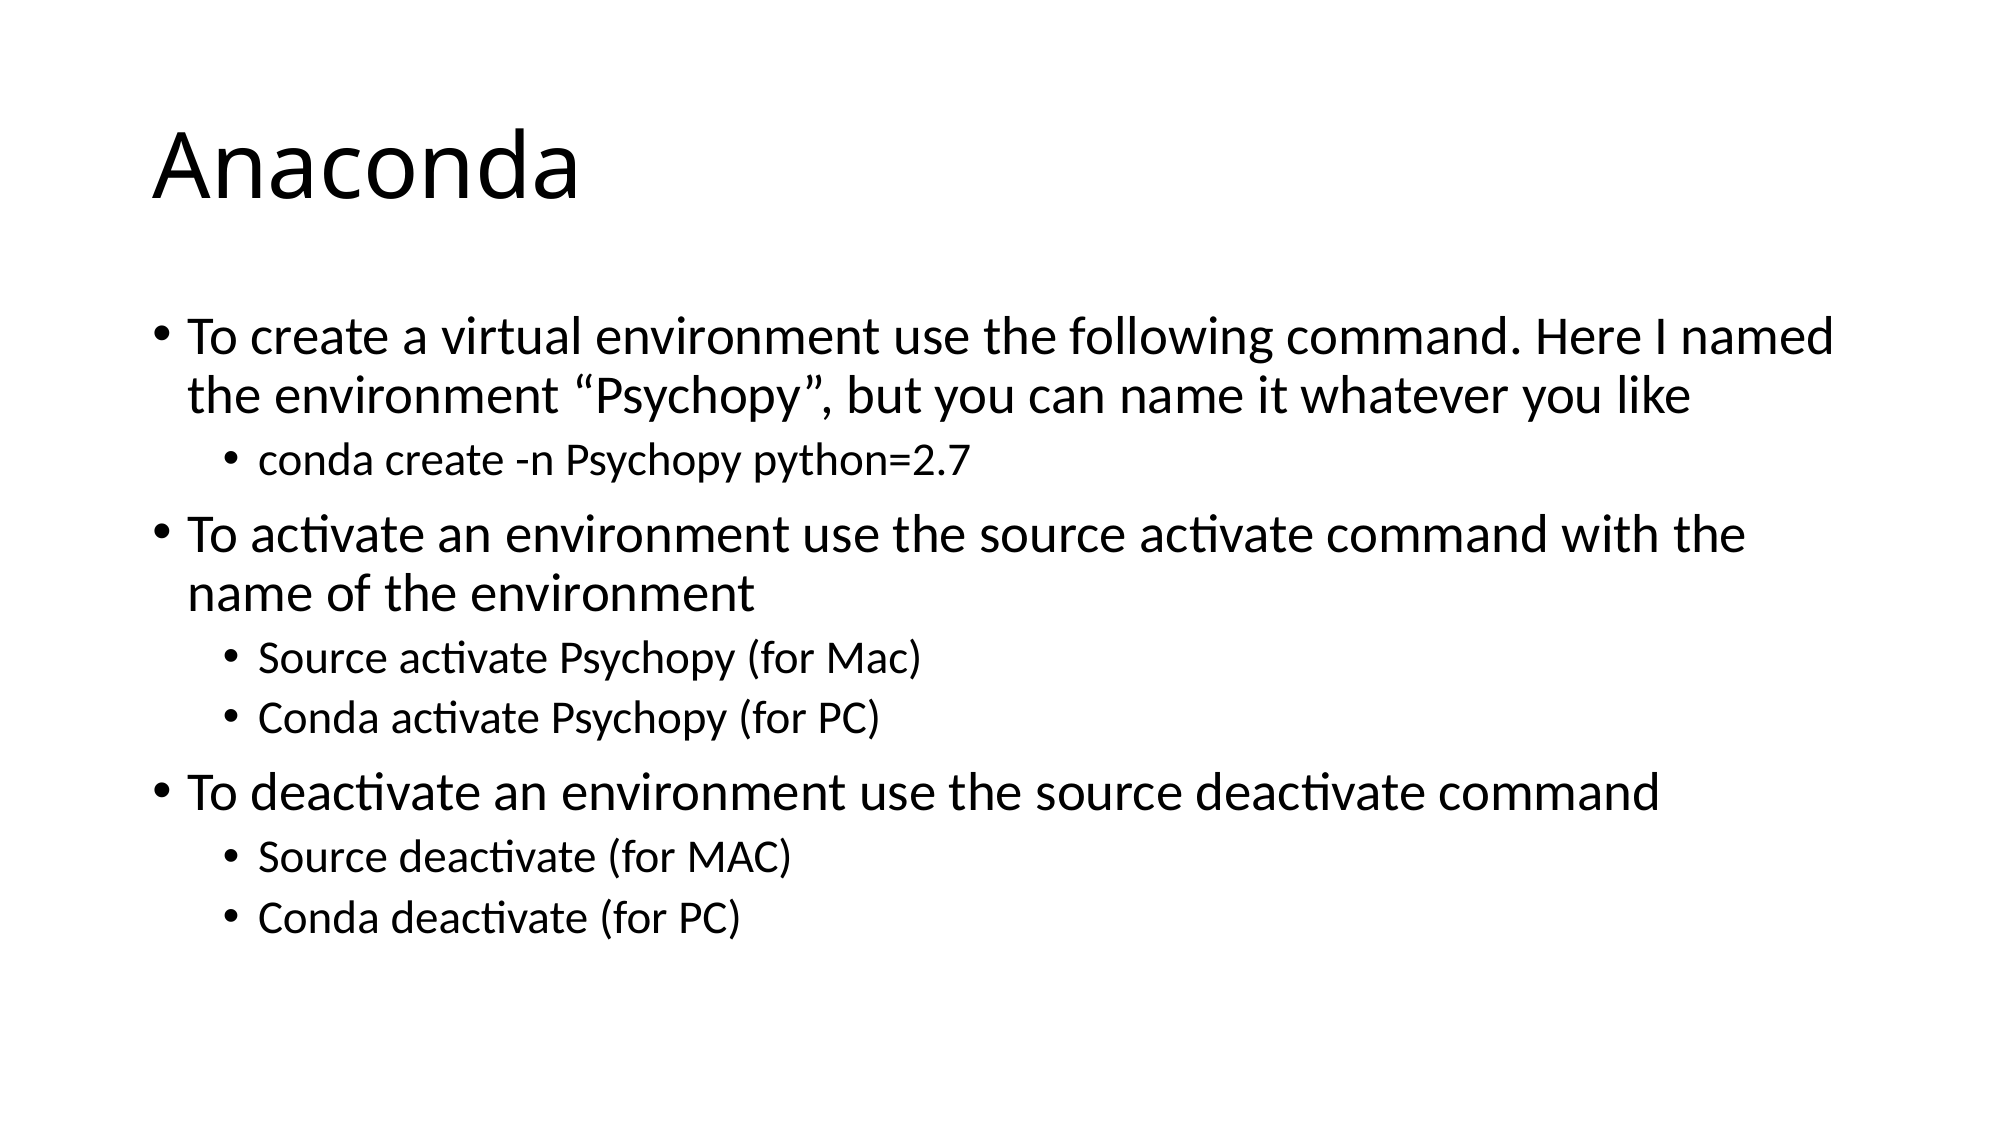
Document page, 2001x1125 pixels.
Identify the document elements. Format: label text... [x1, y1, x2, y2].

list To create a virtual environment use the following command. Here I named the environment “Psychopy”, but you can name it whatever you like conda create -n Psychopy python=2.7 To activate an environment use the source activate command with the name of the environment Source activate Psychopy (for Mac) Conda activate Psychopy (for PC) To deactivate an environment use the source deactivate command Source deactivate (for MAC) Conda deactivate (for PC) [137, 299, 1863, 1014]
title Anaconda [137, 59, 1863, 278]
